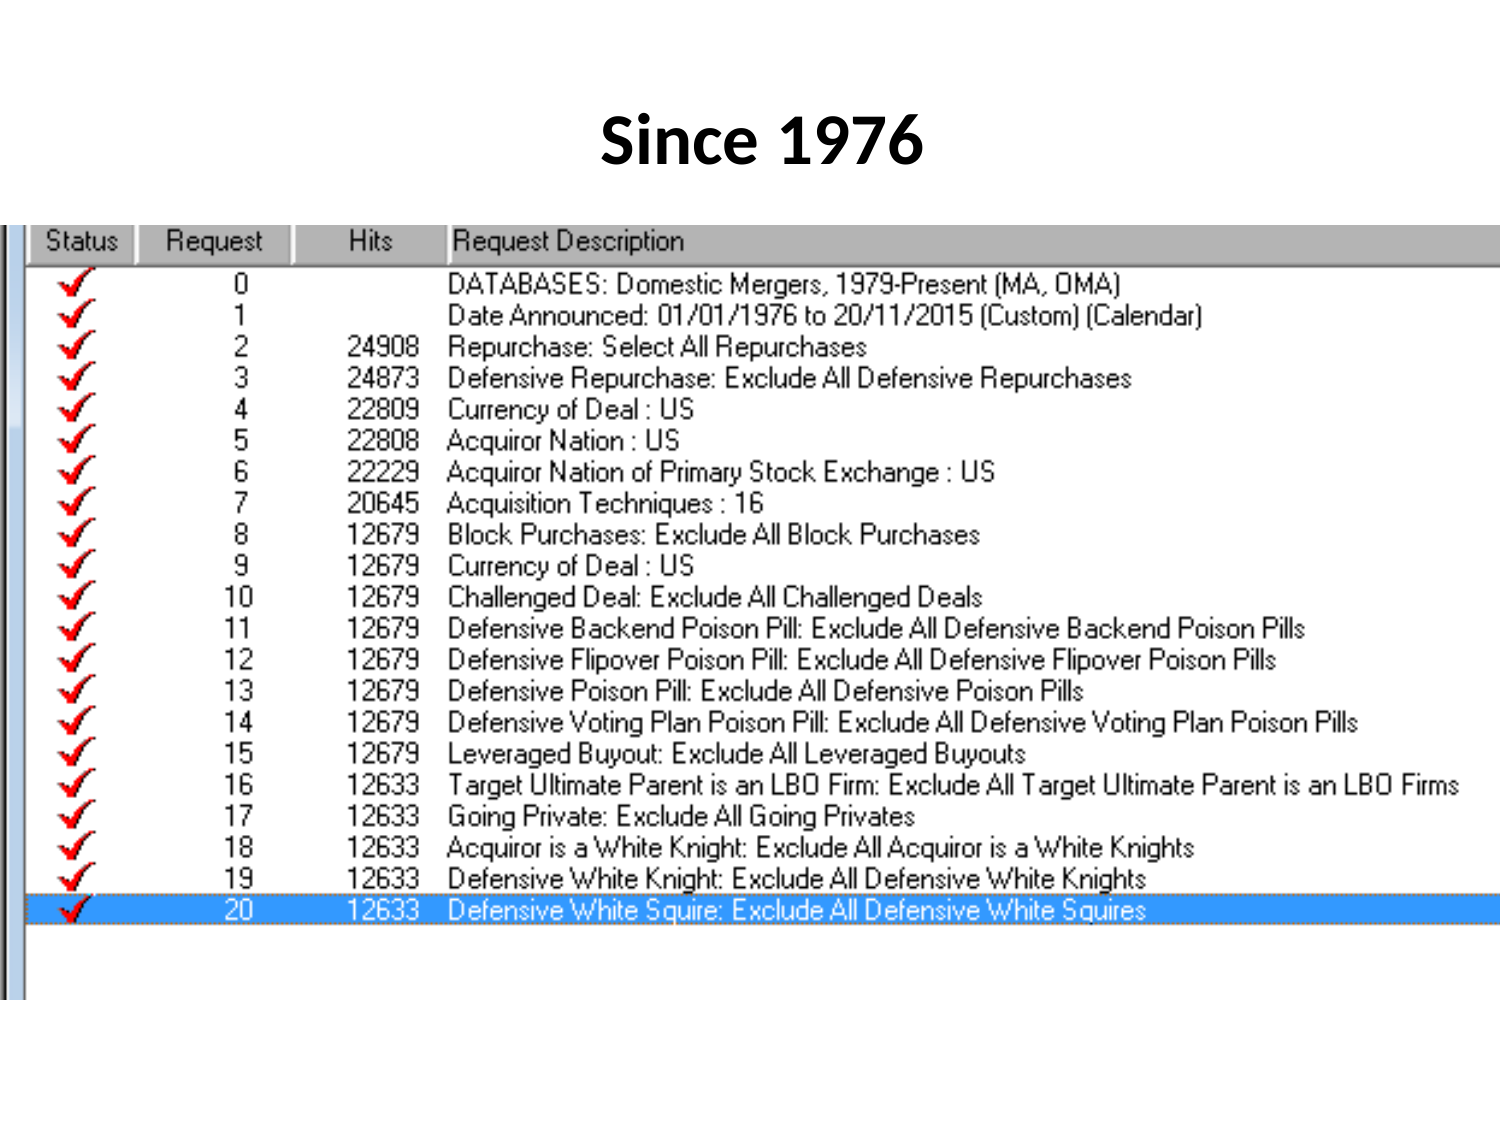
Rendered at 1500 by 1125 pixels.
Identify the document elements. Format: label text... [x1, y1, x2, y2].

text_box Since 1976 [174, 83, 1350, 187]
picture [0, 224, 1500, 1001]
